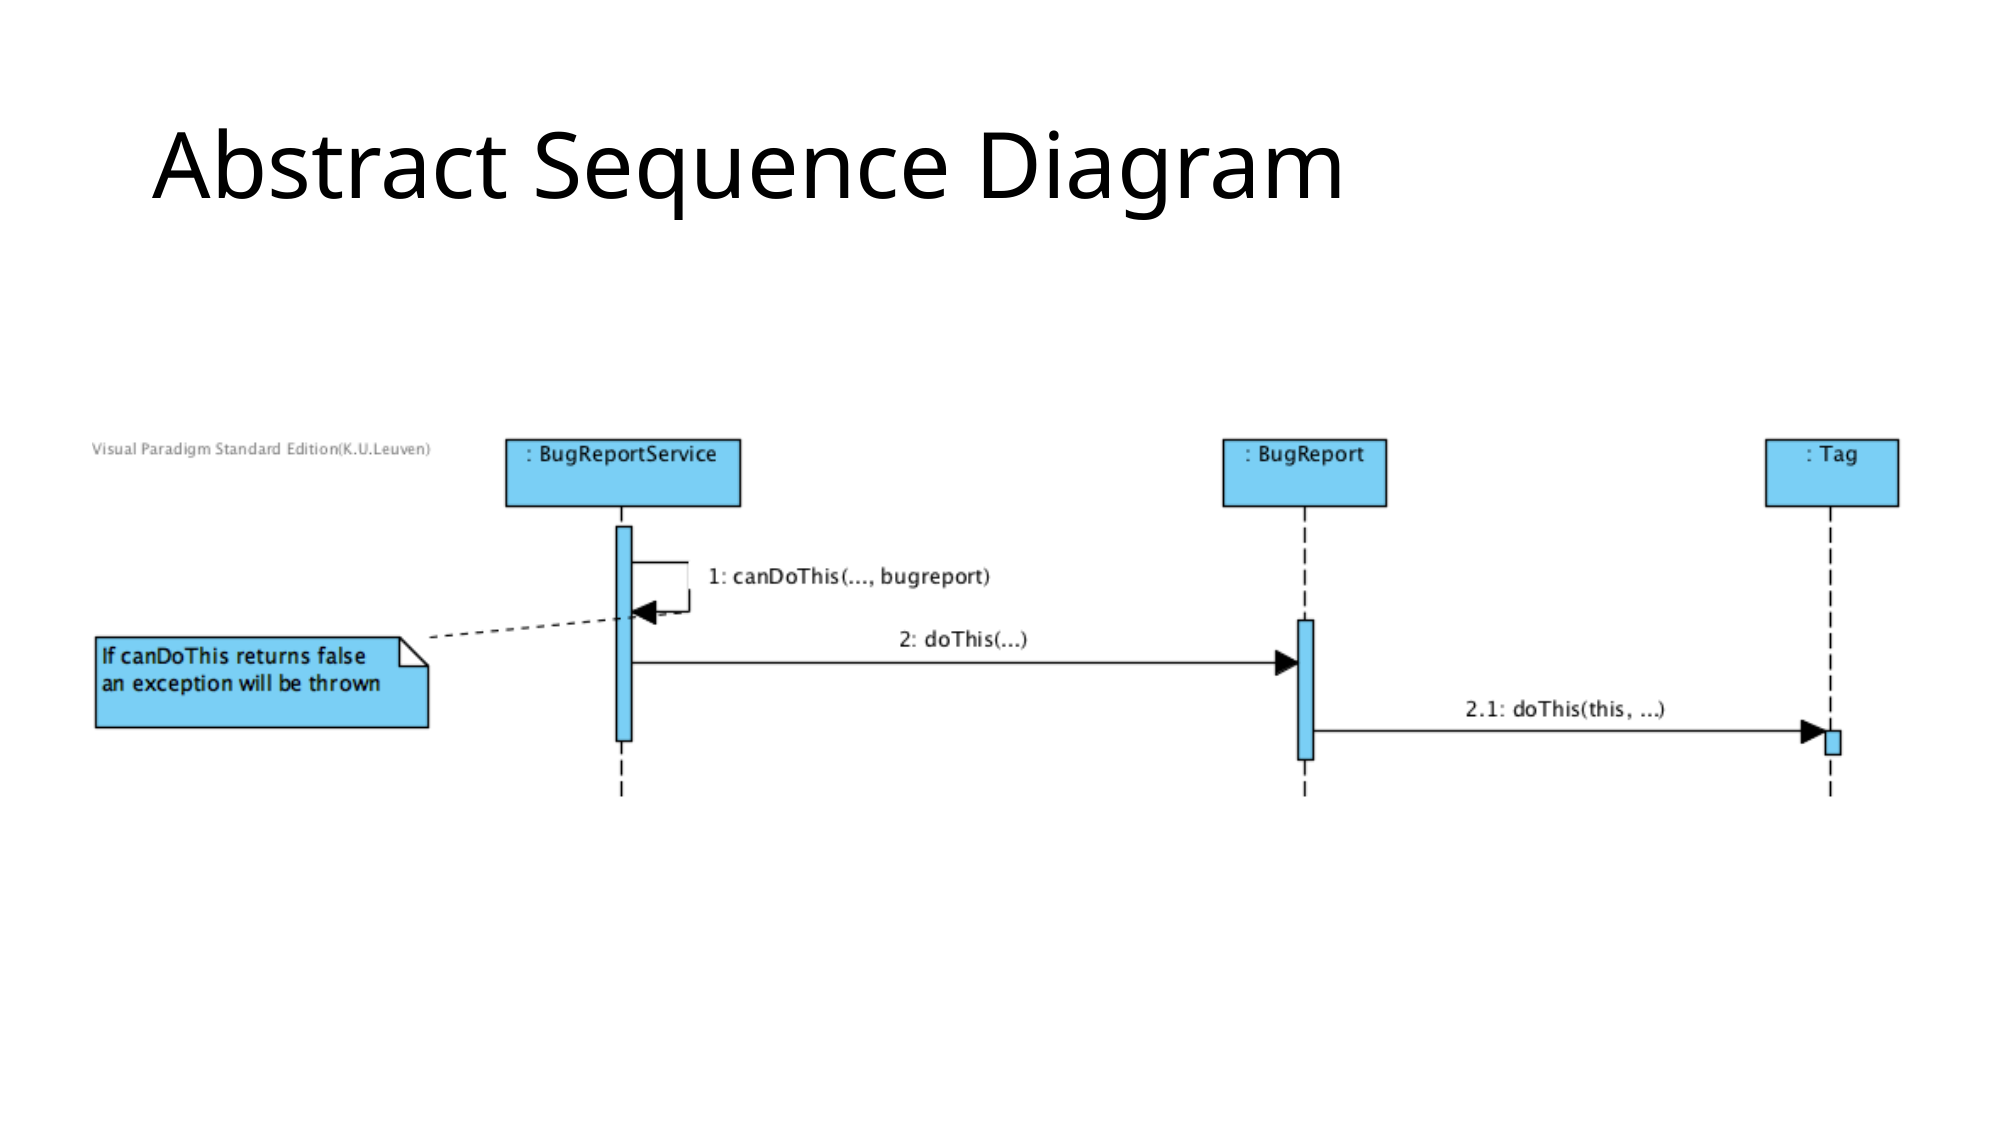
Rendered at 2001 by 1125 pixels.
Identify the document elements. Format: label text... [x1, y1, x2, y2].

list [92, 436, 1908, 807]
title Abstract Sequence Diagram [137, 59, 1863, 278]
